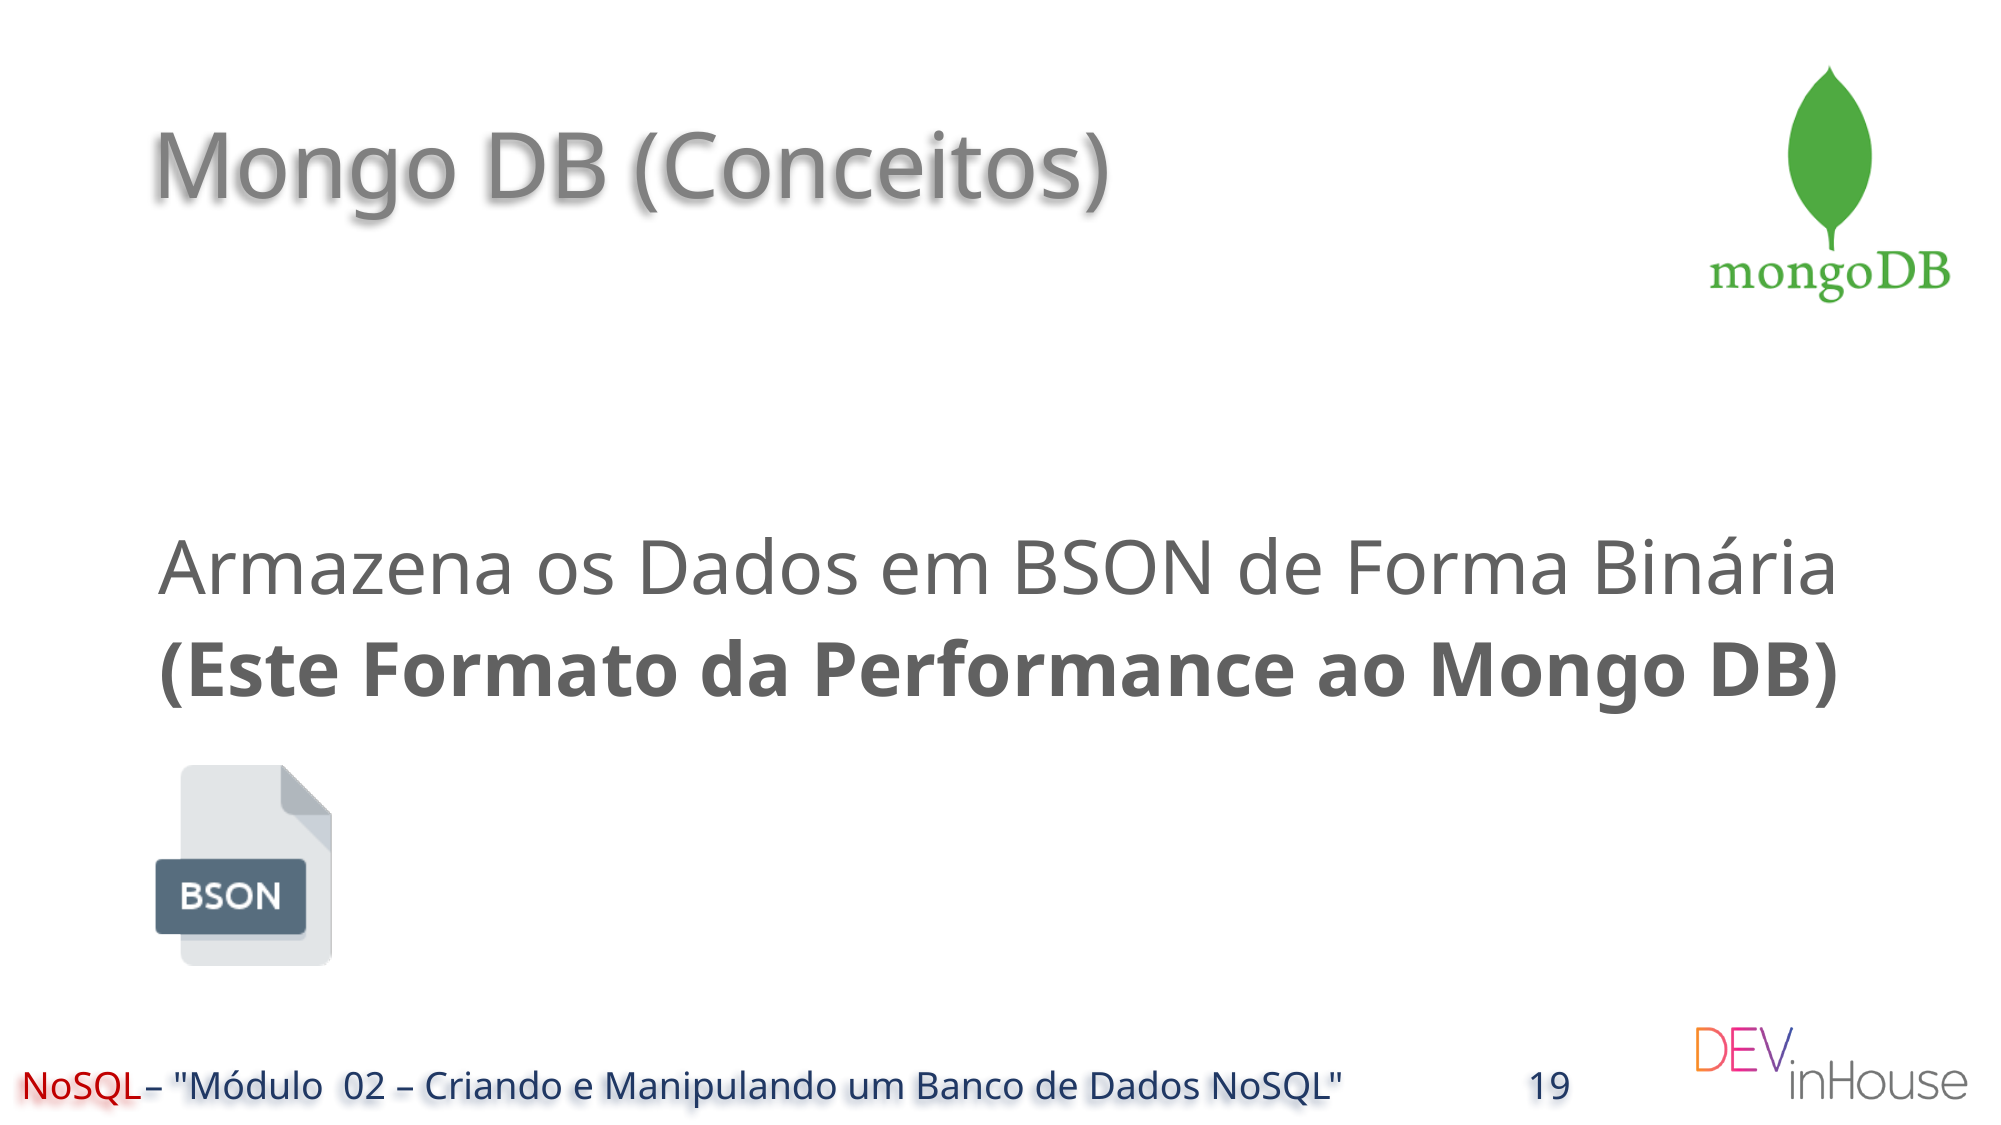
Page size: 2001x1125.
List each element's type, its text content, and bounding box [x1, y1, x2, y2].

text_box – "Módulo 02 – Criando e Manipulando um Banco de Dados NoSQL" 19 [129, 1054, 1638, 1115]
picture [143, 765, 344, 966]
picture [1705, 59, 1955, 309]
title Mongo DB (Conceitos) [137, 59, 1705, 278]
list Armazena os Dados em BSON de Forma Binária (Este Formato da Performance ao Mongo DB) [137, 432, 1863, 1052]
text_box NoSQL [6, 1054, 122, 1115]
picture [1689, 1022, 1970, 1106]
text_box NoSQL [1638, 1054, 2000, 1115]
